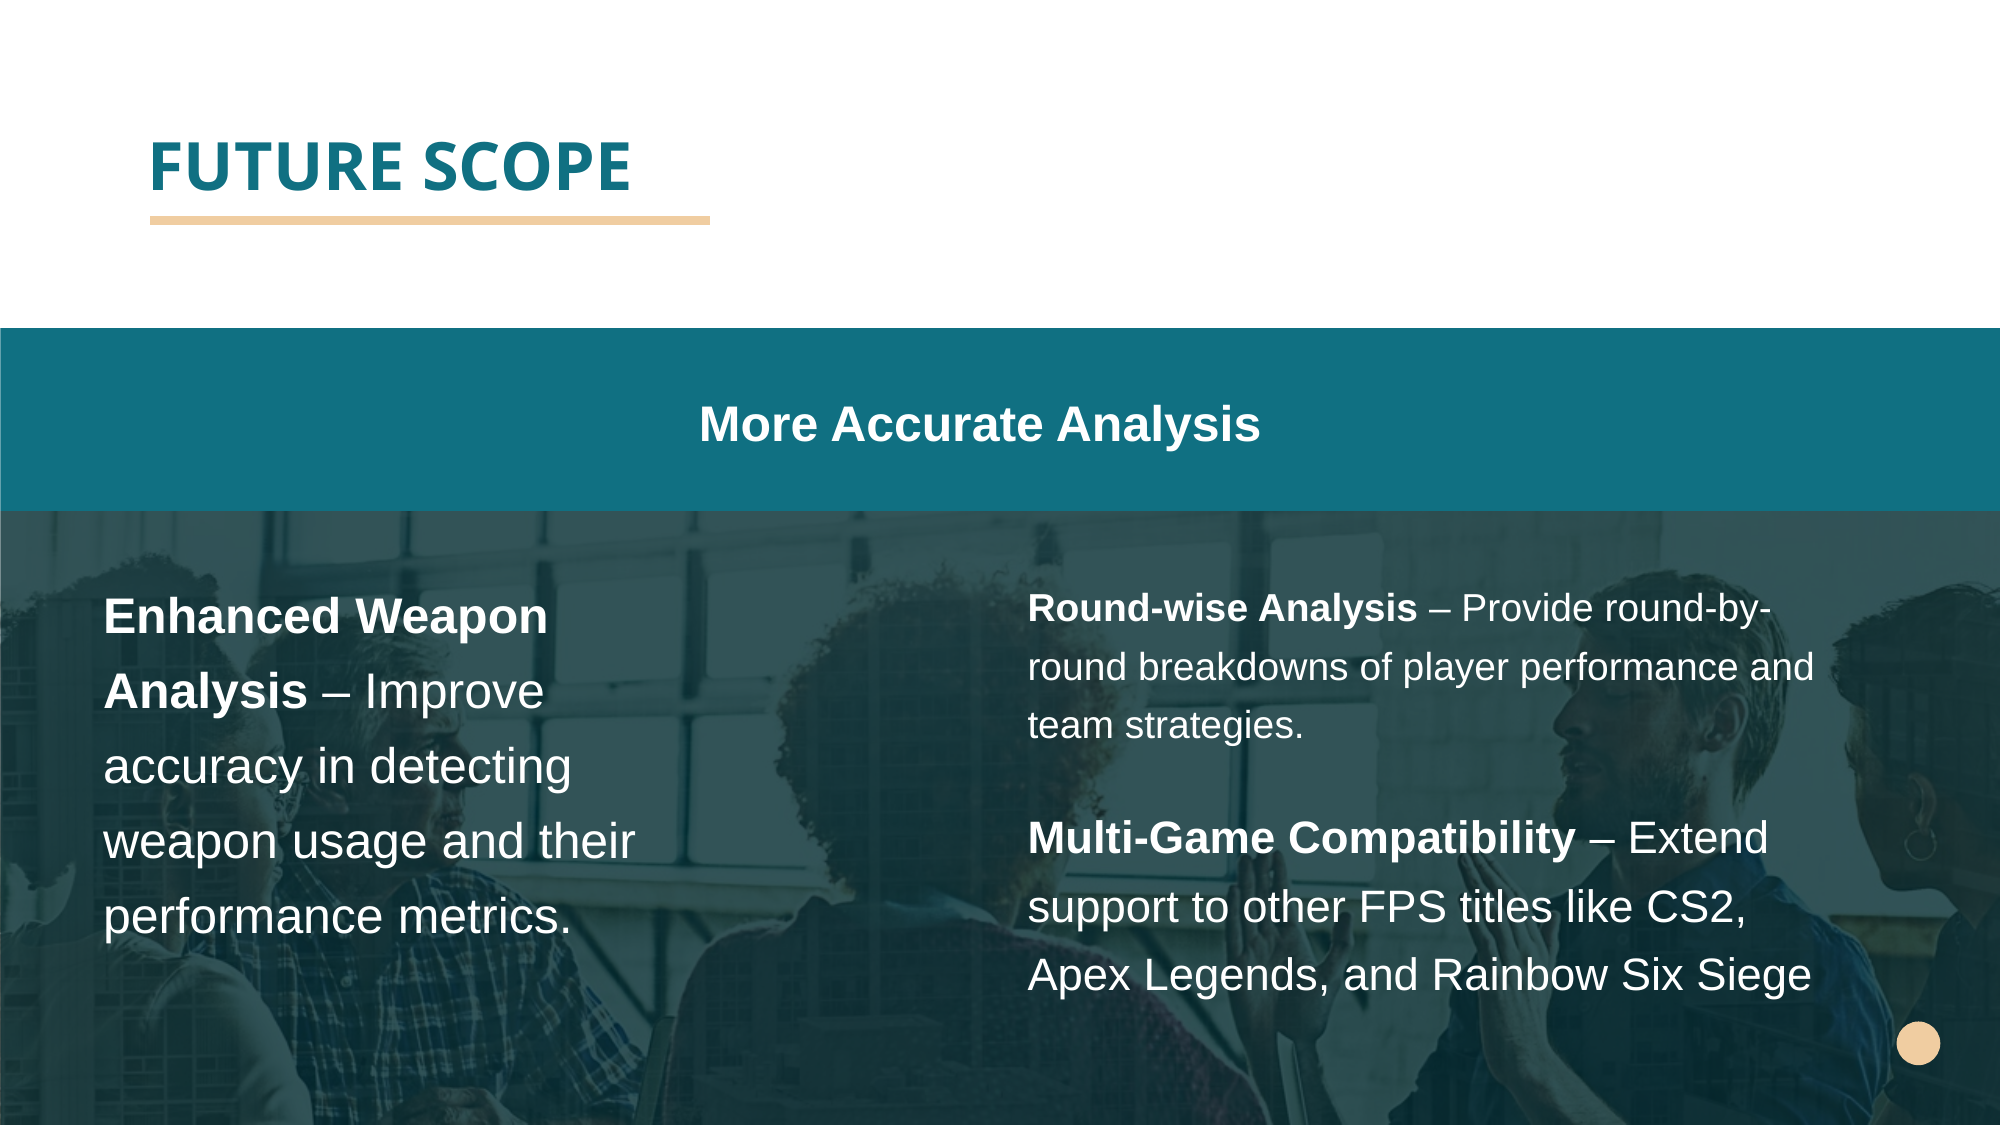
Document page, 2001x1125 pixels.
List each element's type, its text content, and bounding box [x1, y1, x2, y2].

picture [0, 510, 2000, 1125]
list More Accurate Analysis [683, 384, 1306, 460]
title FUTURE SCOPE [132, 59, 1858, 278]
